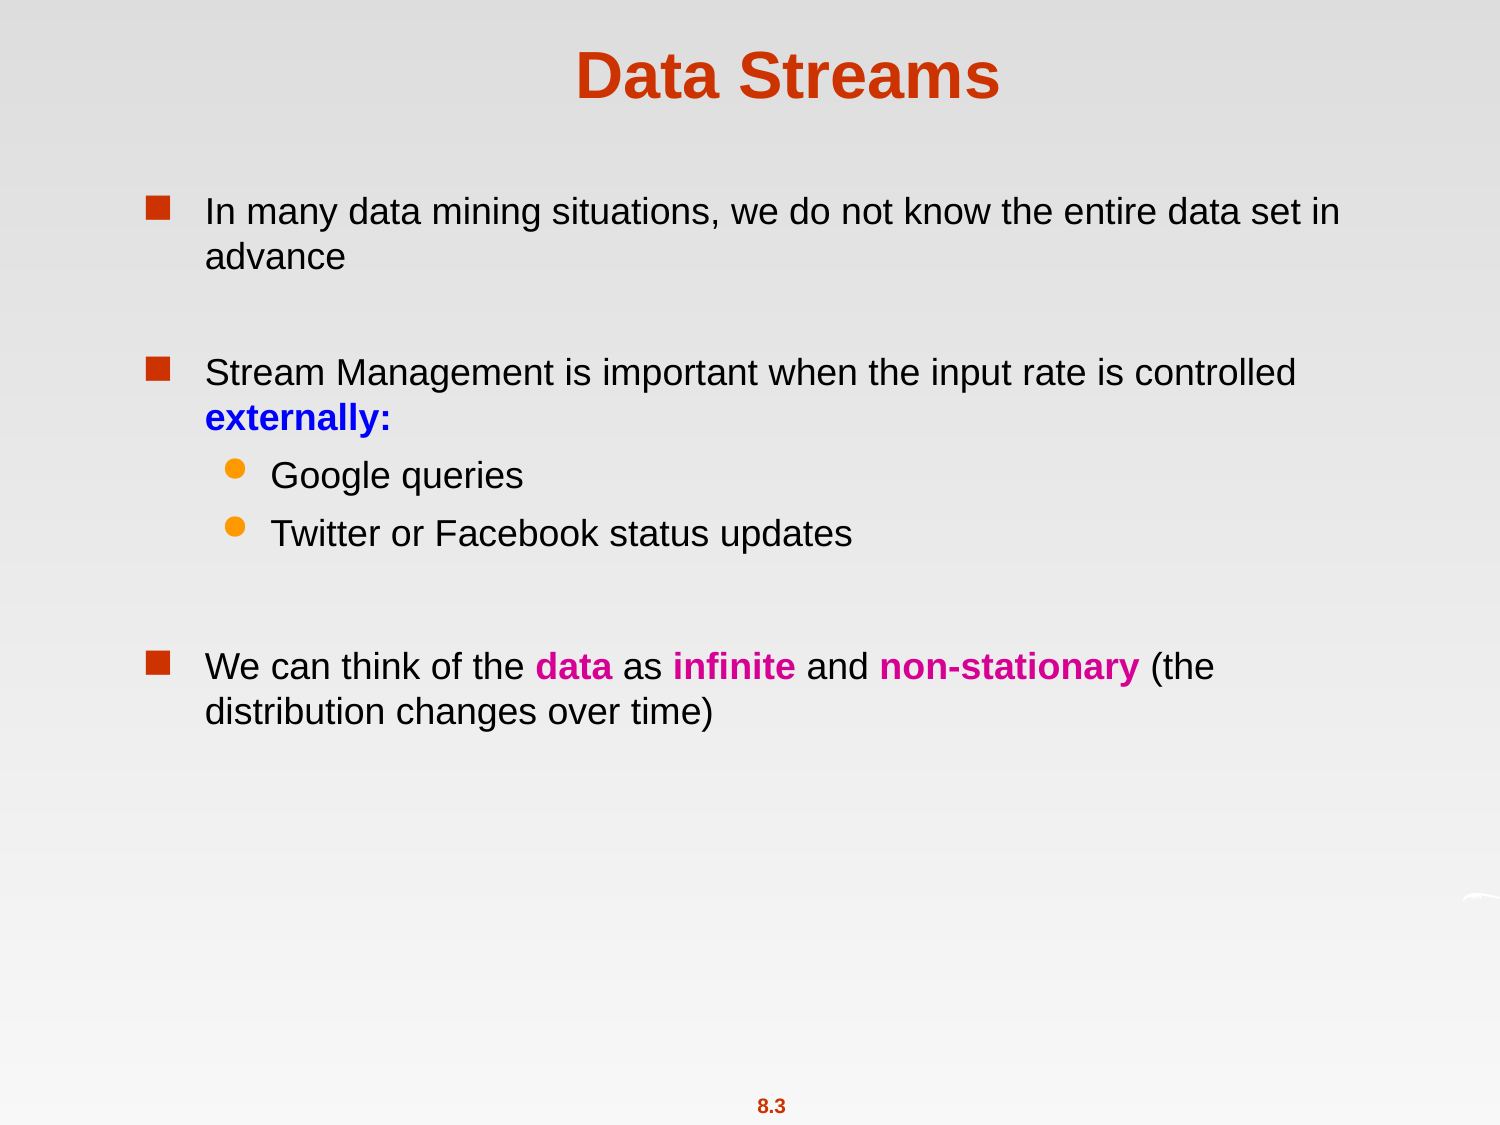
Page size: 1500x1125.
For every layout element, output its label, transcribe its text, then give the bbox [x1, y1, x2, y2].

list In many data mining situations, we do not know the entire data set in advance Stream Management is important when the input rate is controlled externally: Google queries Twitter or Facebook status updates We can think of the data as infinite and non-stationary (the distribution changes over time) [133, 179, 1391, 984]
title Data Streams [126, 19, 1451, 120]
